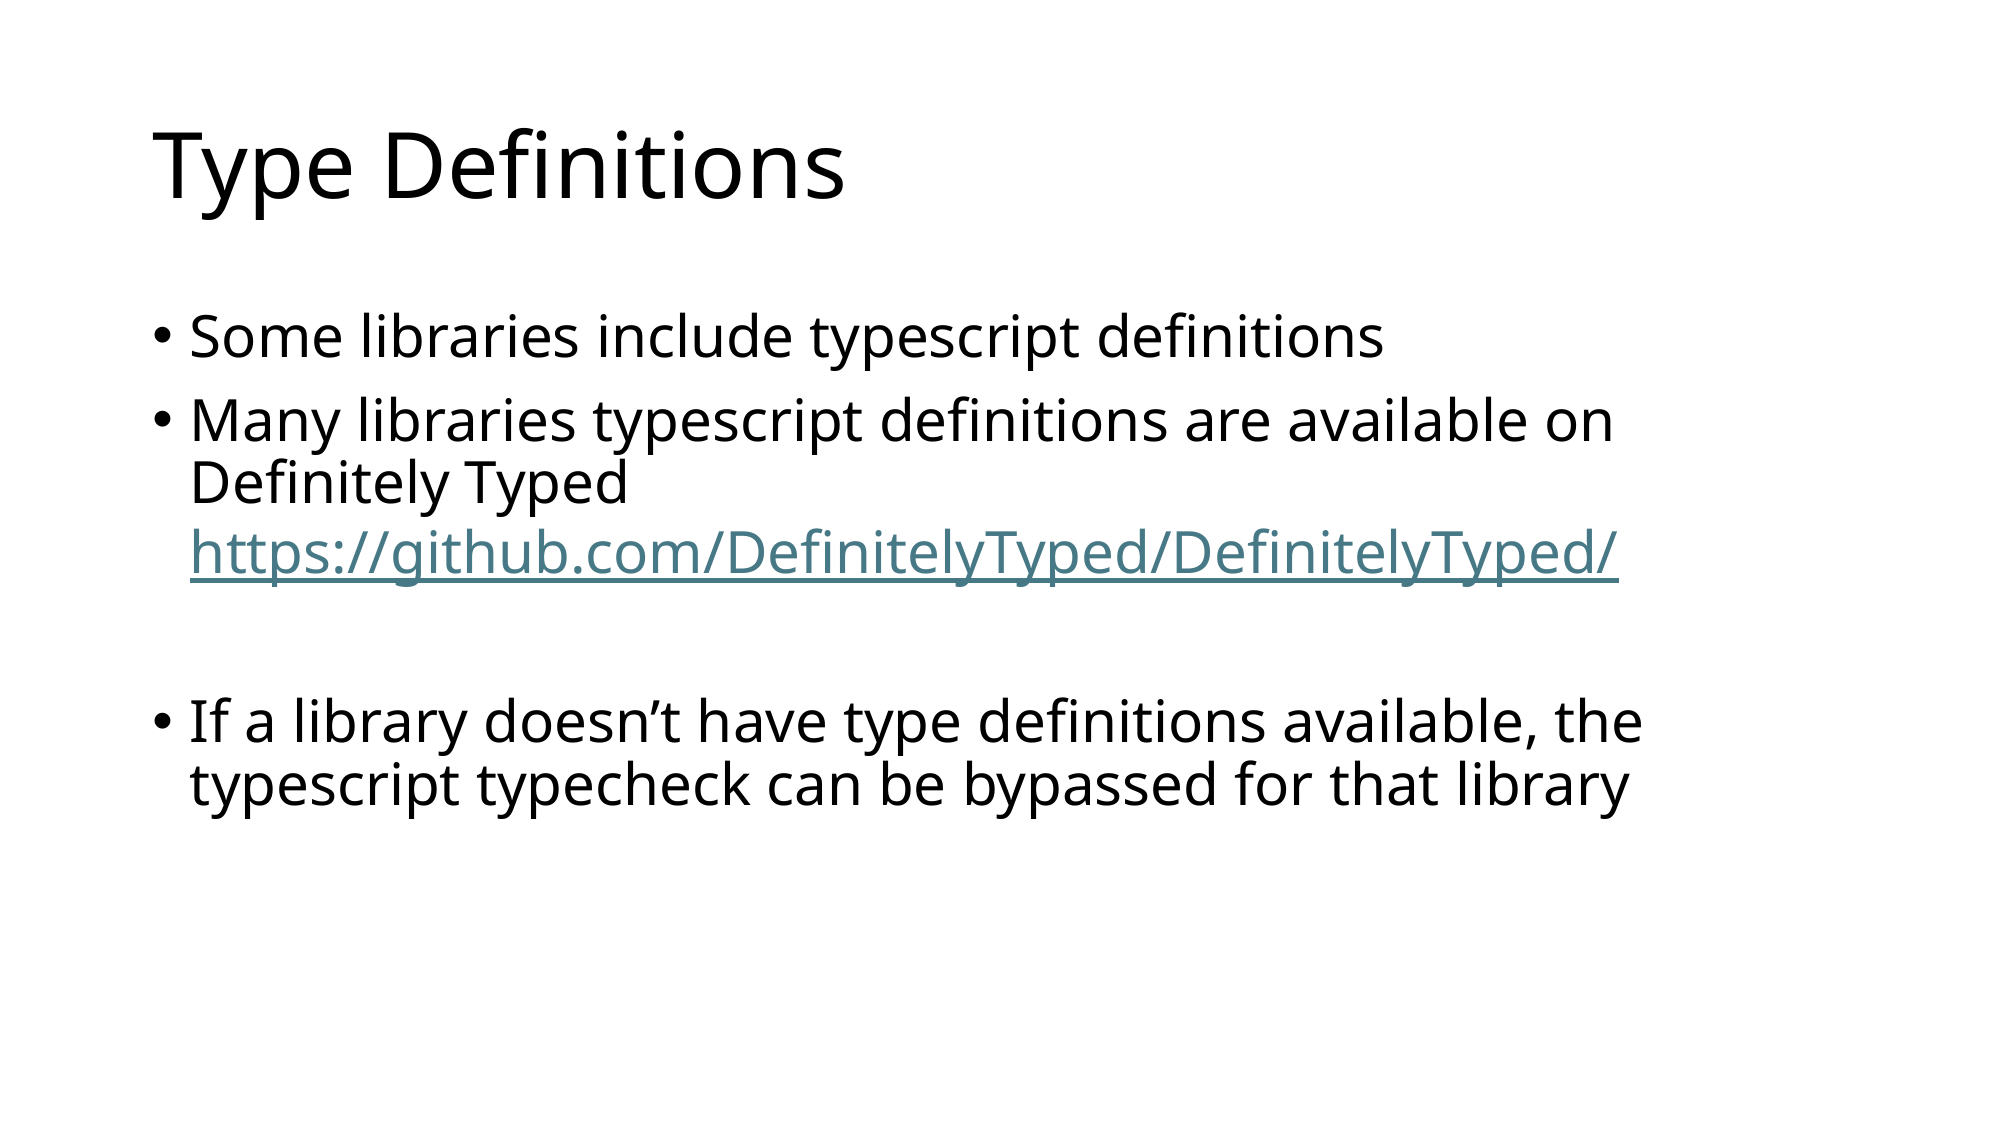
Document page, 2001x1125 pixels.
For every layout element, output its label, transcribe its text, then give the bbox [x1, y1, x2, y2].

title Type Definitions [137, 59, 1863, 278]
list Some libraries include typescript definitions Many libraries typescript definitions are available on Definitely Typed https://github.com/DefinitelyTyped/DefinitelyTyped/ If a library doesn’t have type definitions available, the typescript typecheck can be bypassed for that library [137, 299, 1863, 1014]
